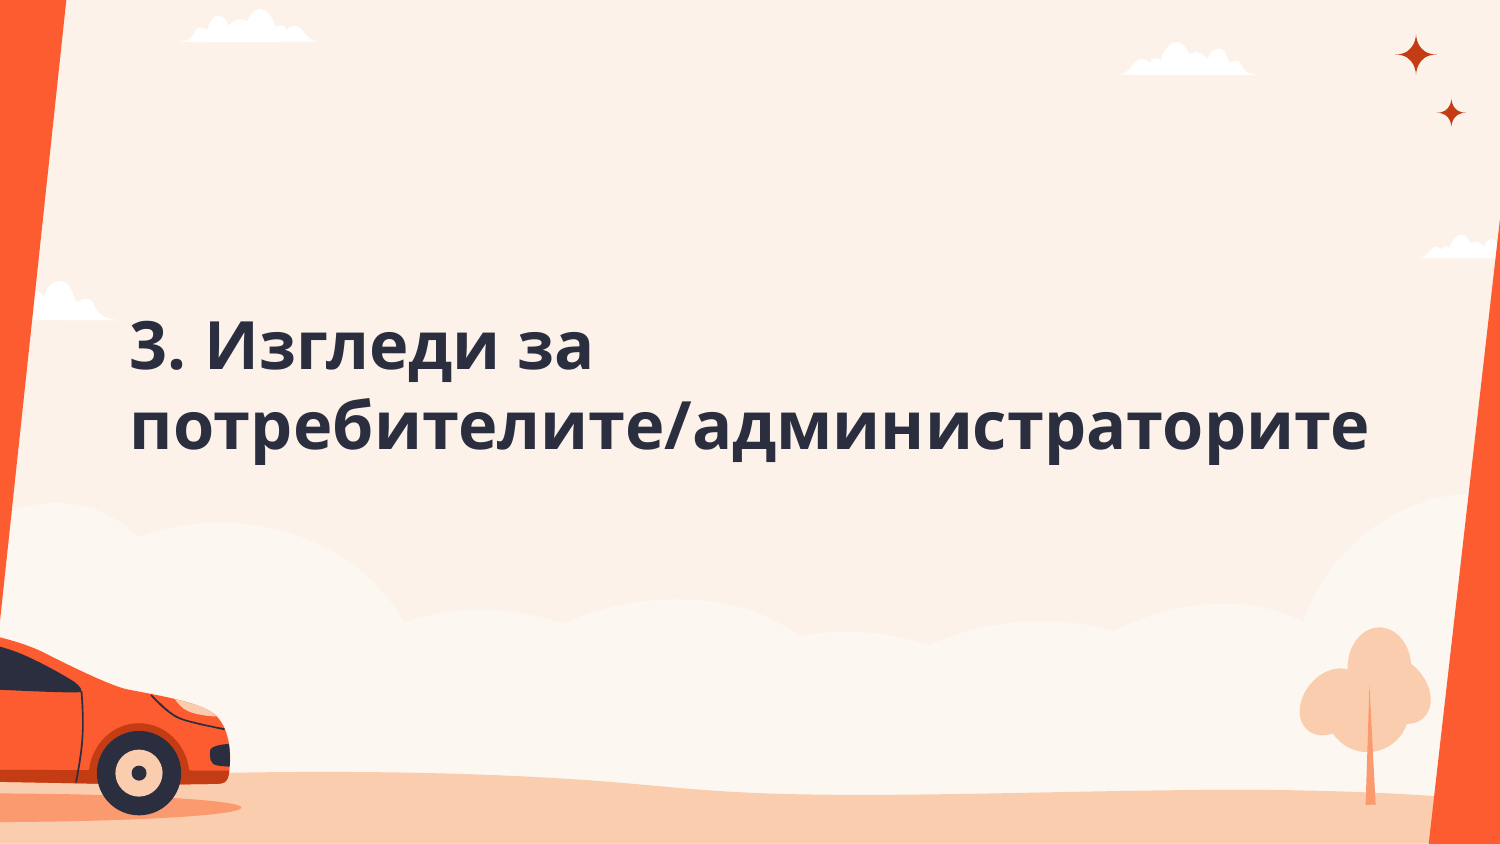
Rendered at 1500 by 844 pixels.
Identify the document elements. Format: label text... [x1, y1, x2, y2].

text_box 3. Изгледи за потребителите/администраторите [114, 287, 1500, 453]
